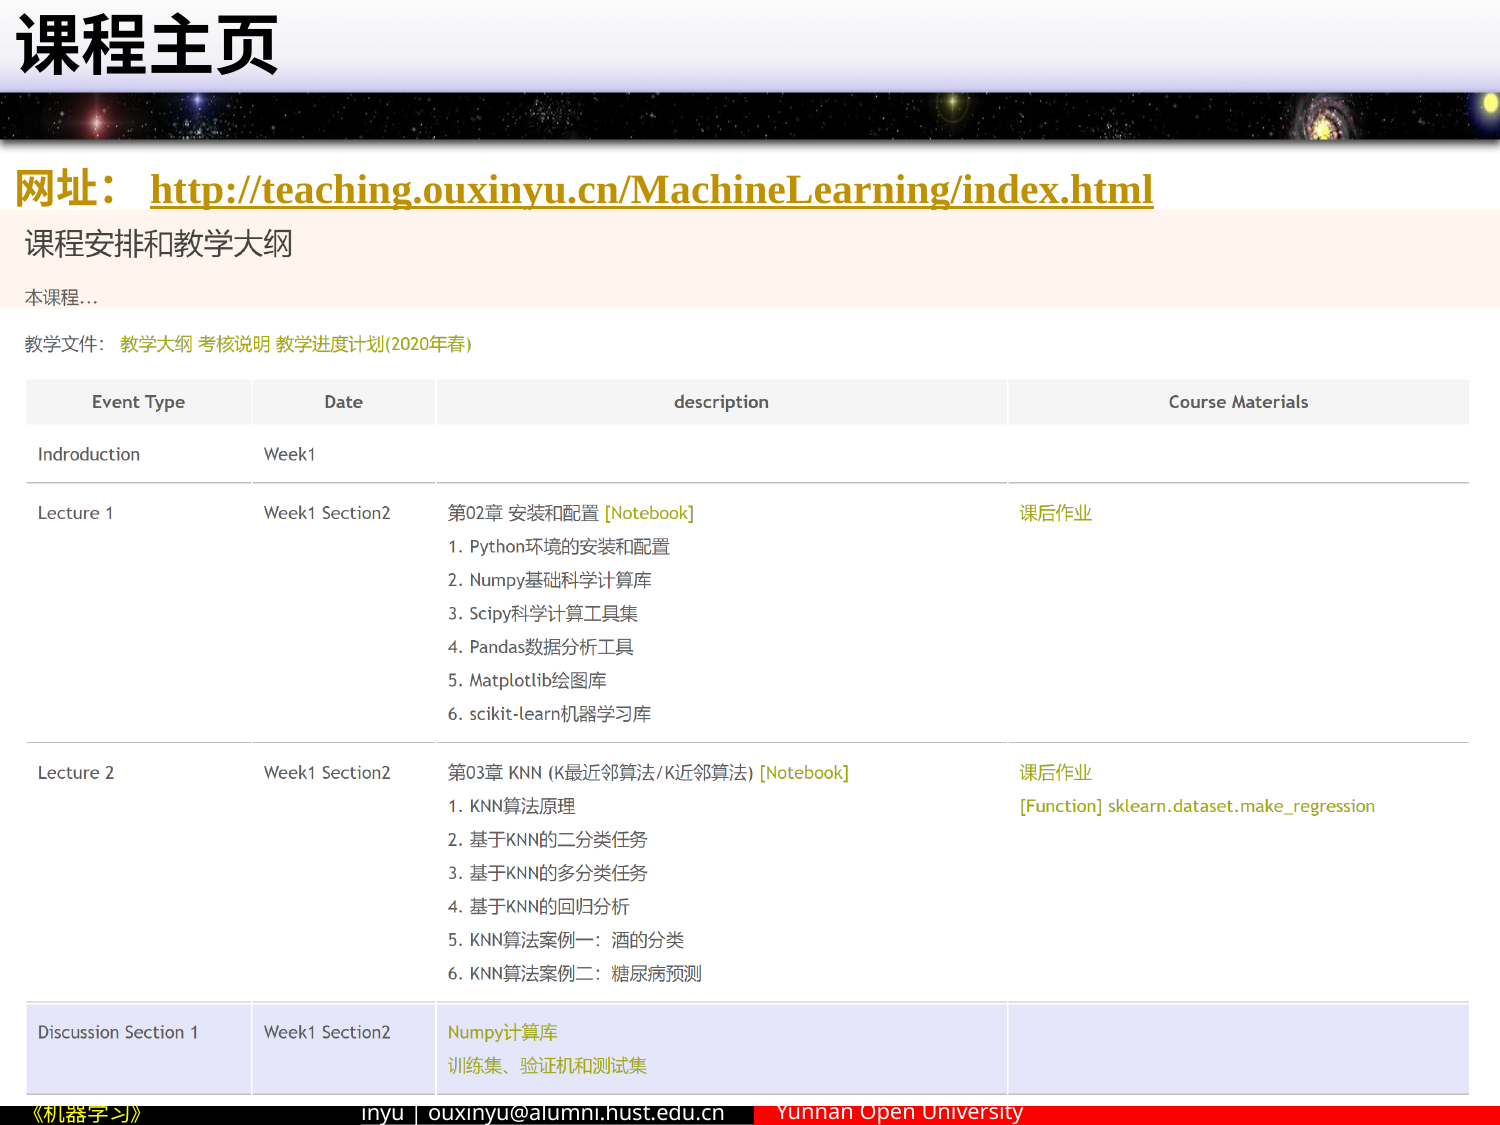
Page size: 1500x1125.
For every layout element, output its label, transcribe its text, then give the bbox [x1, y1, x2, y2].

title 课程主页 [0, 3, 1240, 94]
picture [0, 210, 1500, 1106]
list 网址：http://teaching.ouxinyu.cn/MachineLearning/index.html [0, 149, 1500, 210]
picture [0, 0, 1500, 149]
